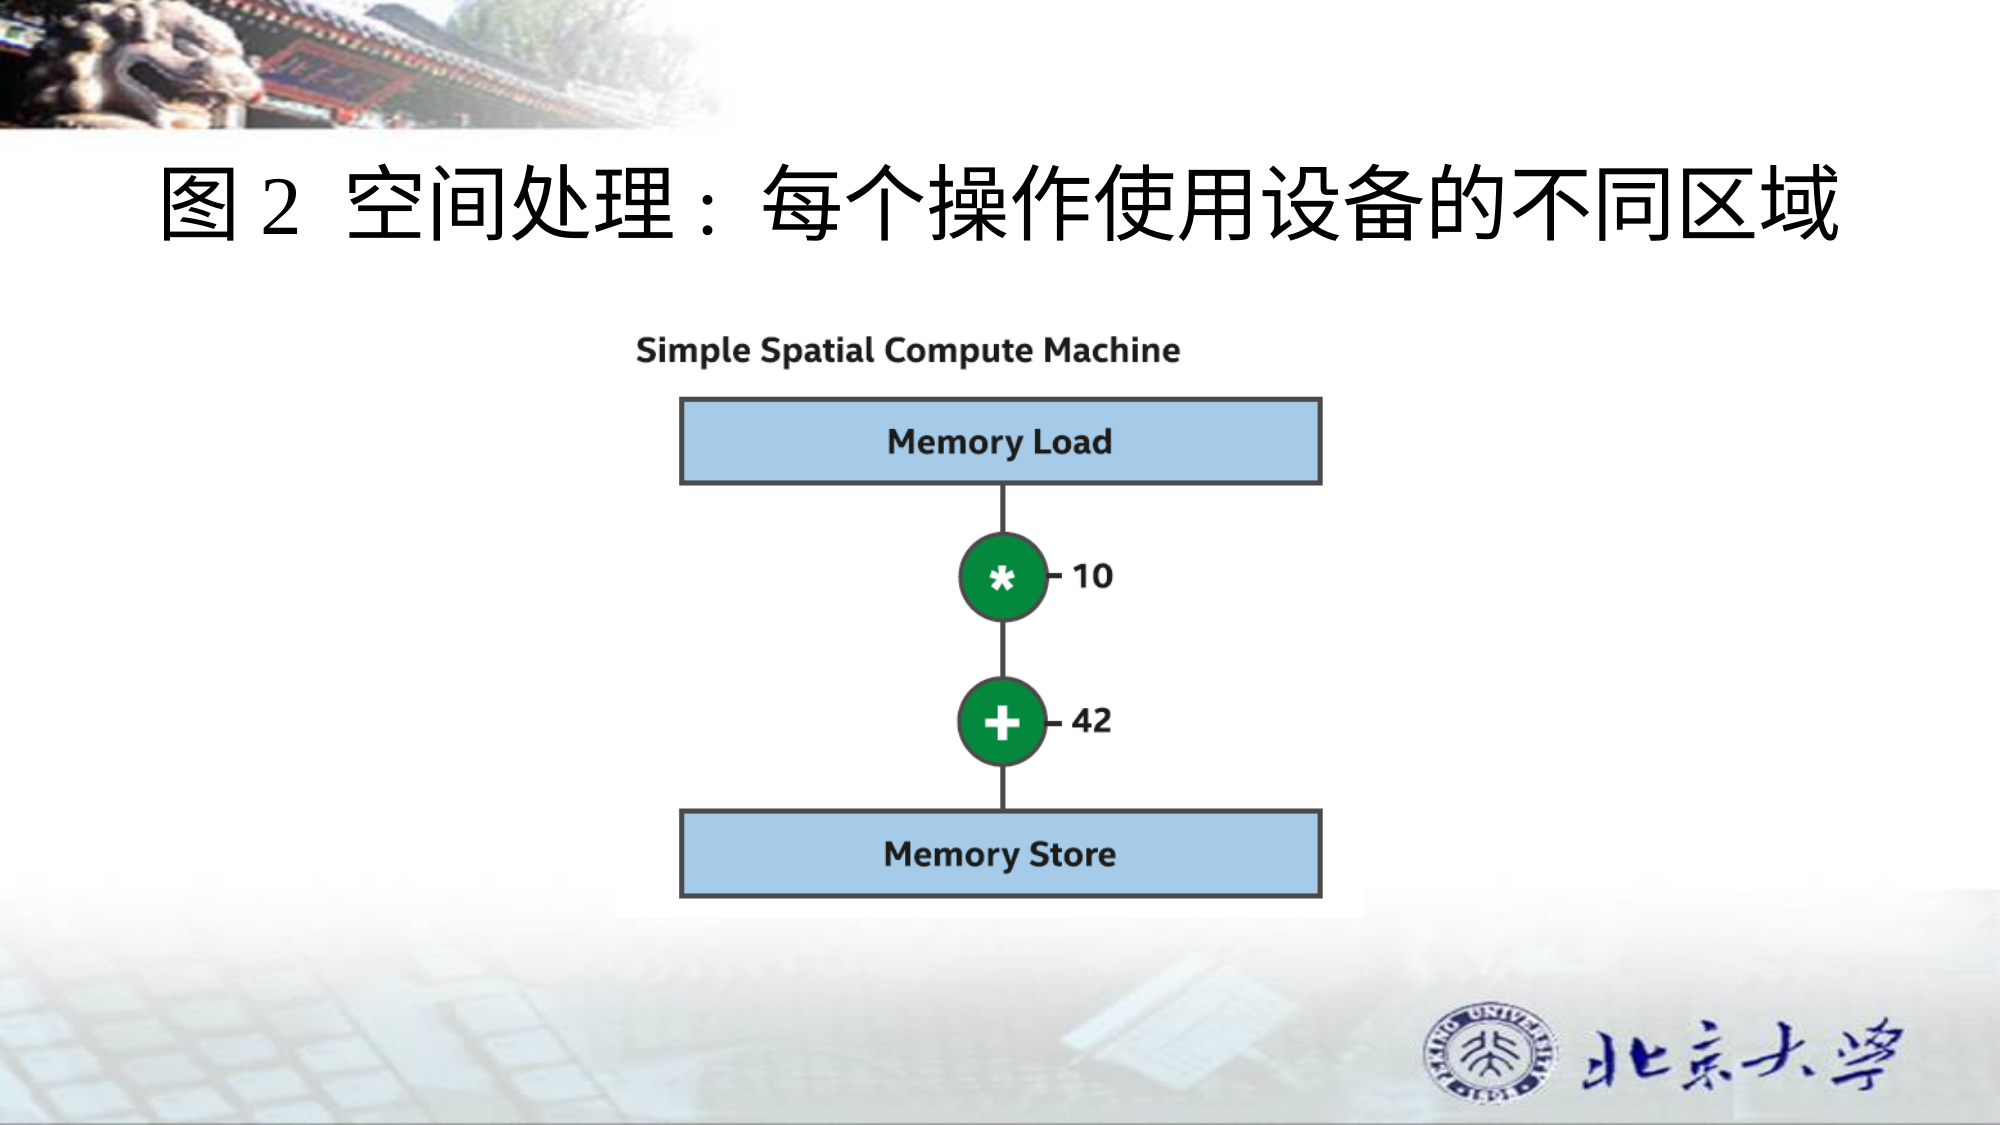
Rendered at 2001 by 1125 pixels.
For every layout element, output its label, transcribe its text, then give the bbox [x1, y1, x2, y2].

picture [0, 0, 2000, 1125]
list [614, 330, 1364, 918]
title 图2 空间处理: 每个操作使用设备的不同区域 [99, 145, 1900, 258]
